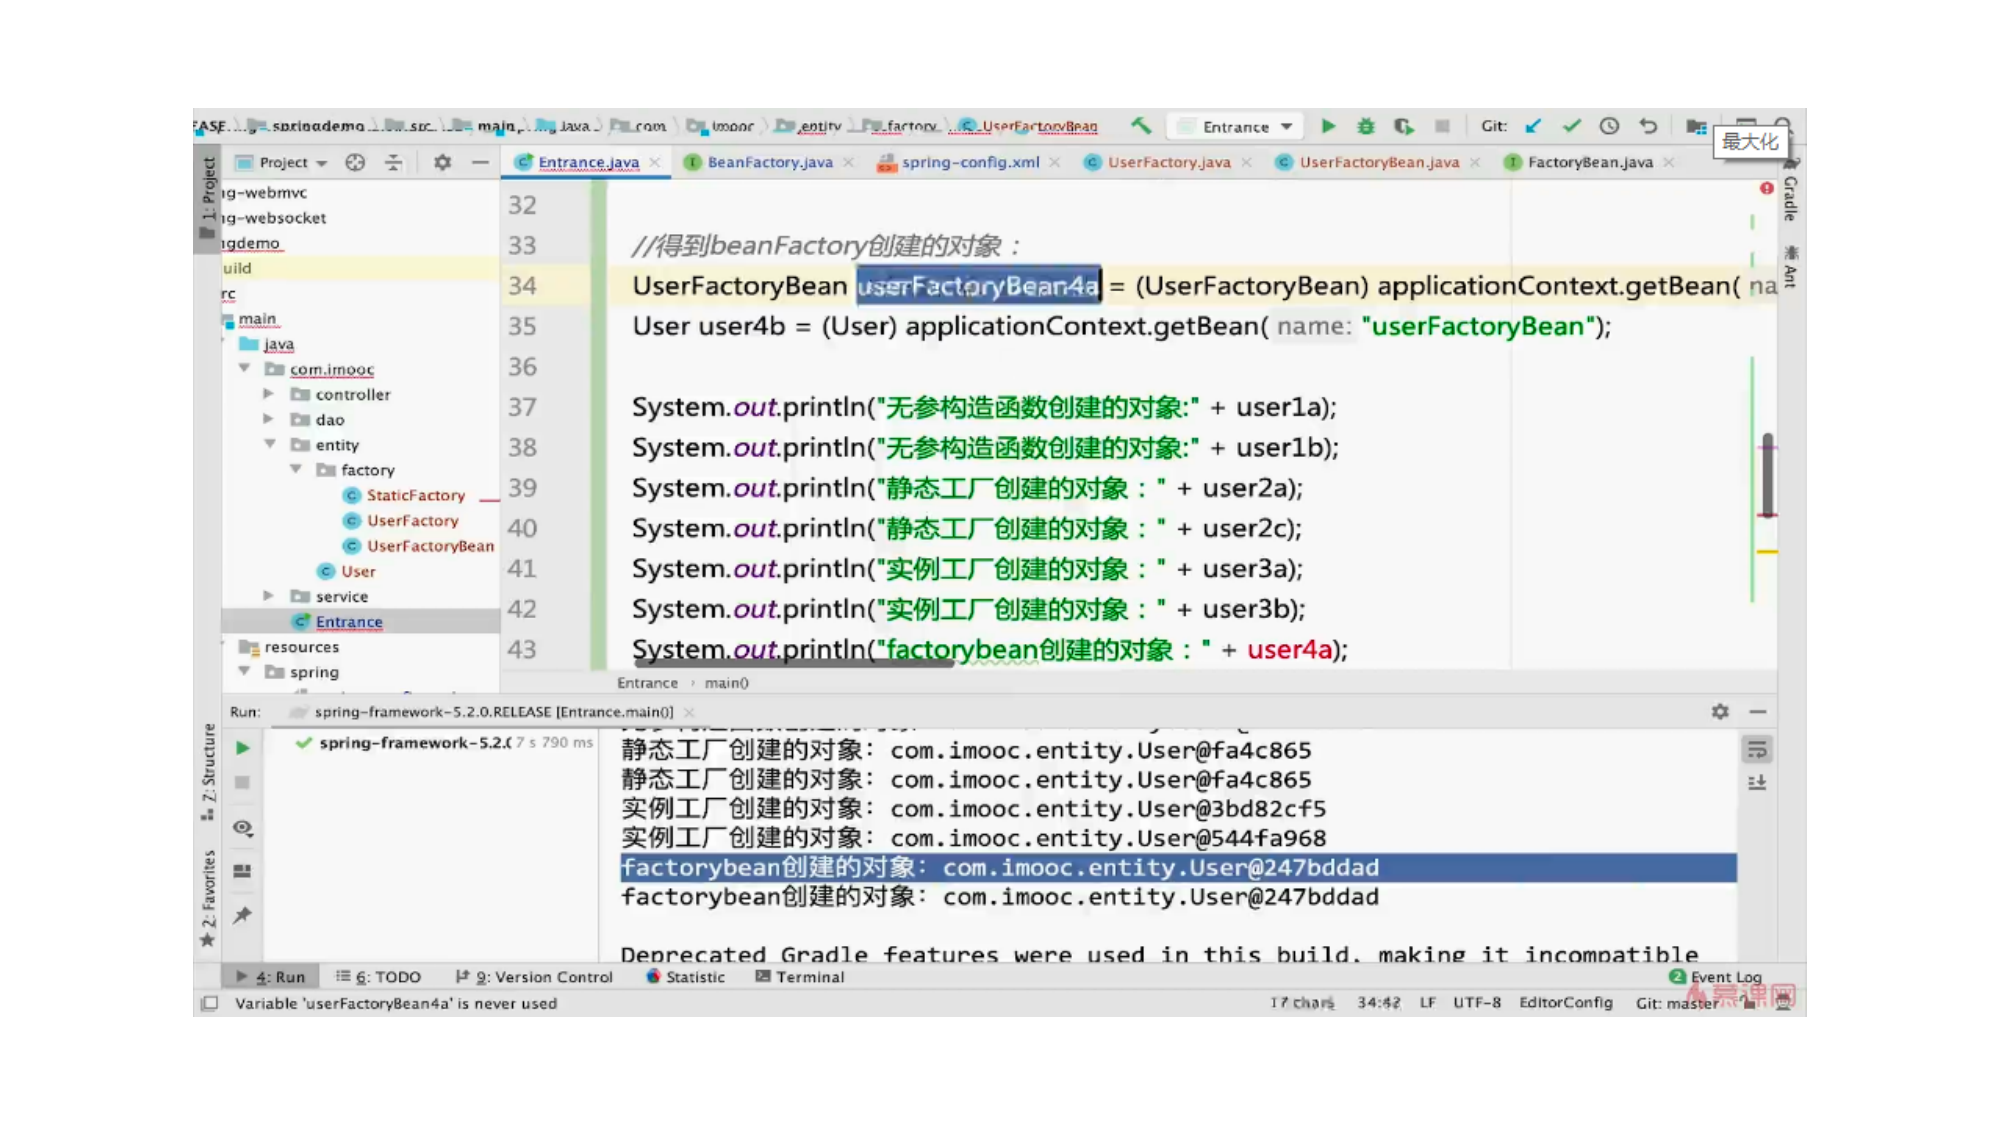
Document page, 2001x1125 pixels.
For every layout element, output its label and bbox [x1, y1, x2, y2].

picture [193, 108, 1807, 1017]
